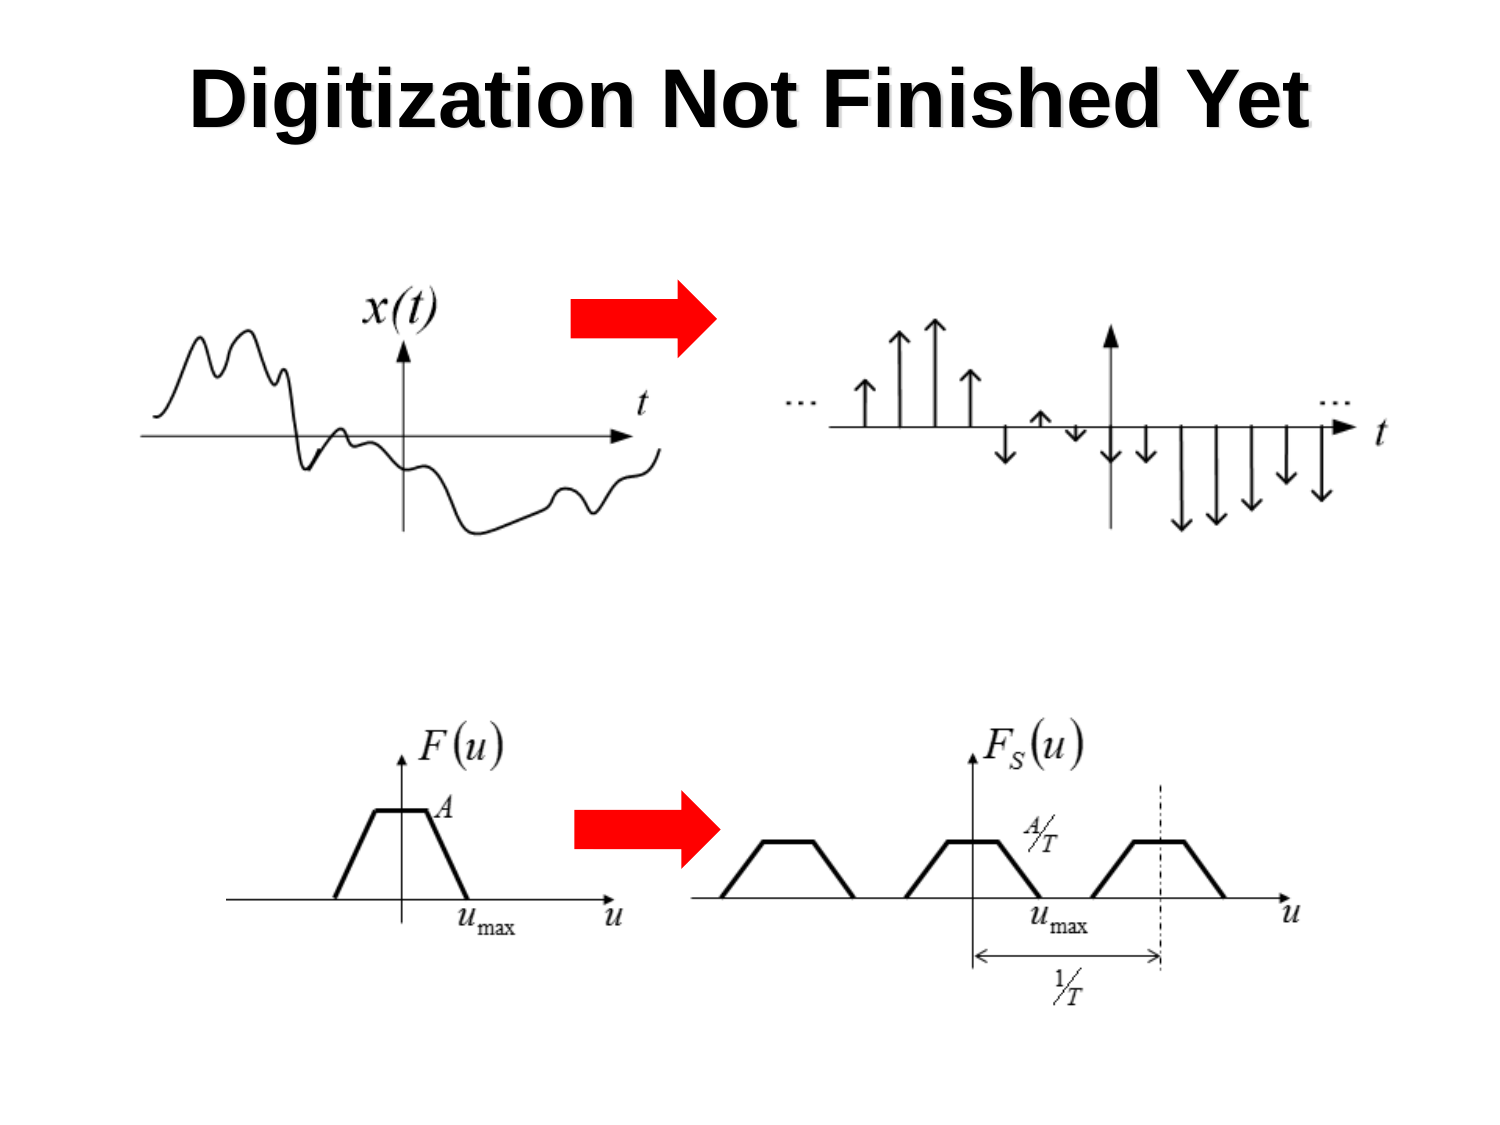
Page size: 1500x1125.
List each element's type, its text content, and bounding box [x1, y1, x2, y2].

text_box [688, 289, 717, 348]
title Digitization Not Finished Yet [24, 24, 1476, 163]
picture [767, 309, 1451, 552]
picture [226, 695, 1329, 1019]
picture [120, 279, 685, 546]
